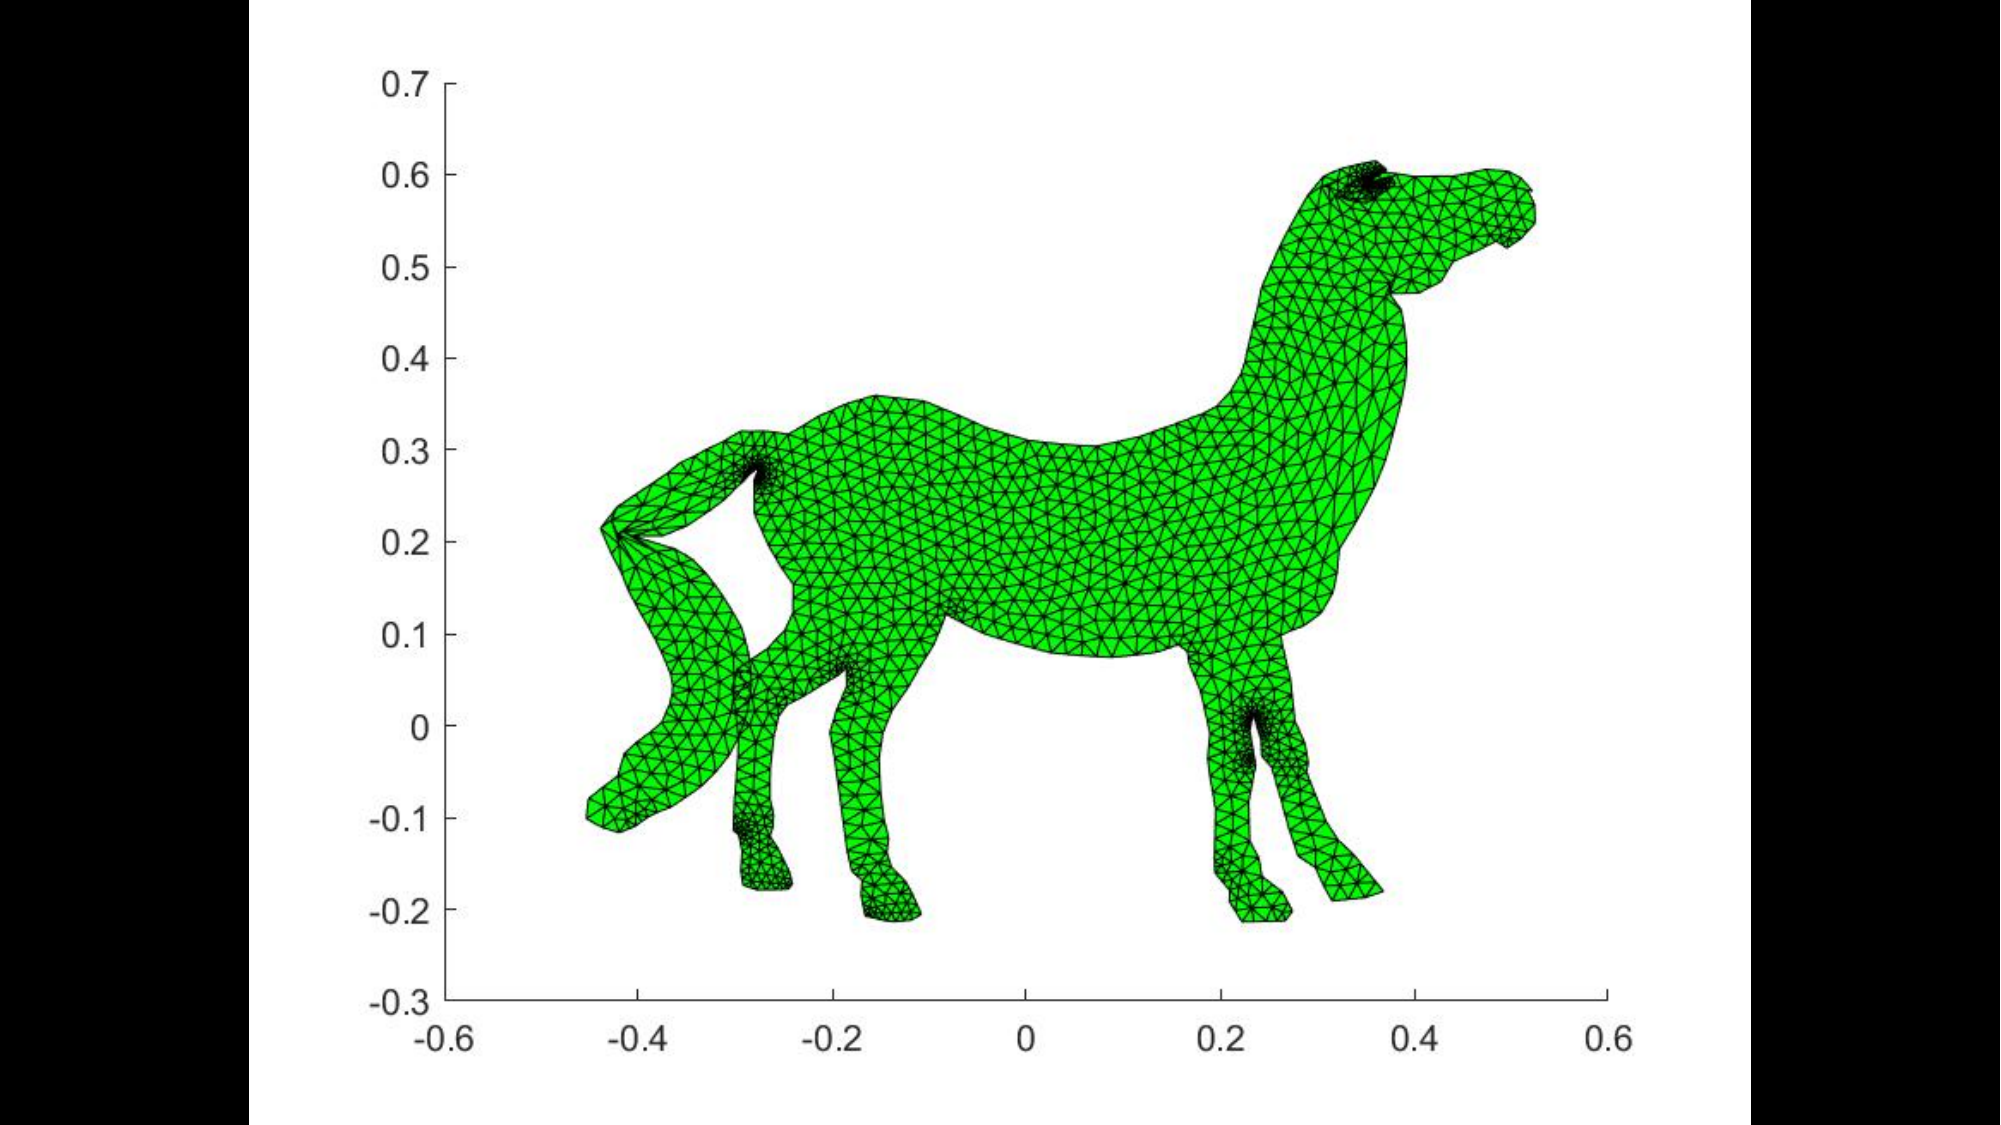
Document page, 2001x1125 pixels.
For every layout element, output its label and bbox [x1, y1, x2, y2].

picture [249, 0, 1751, 1125]
